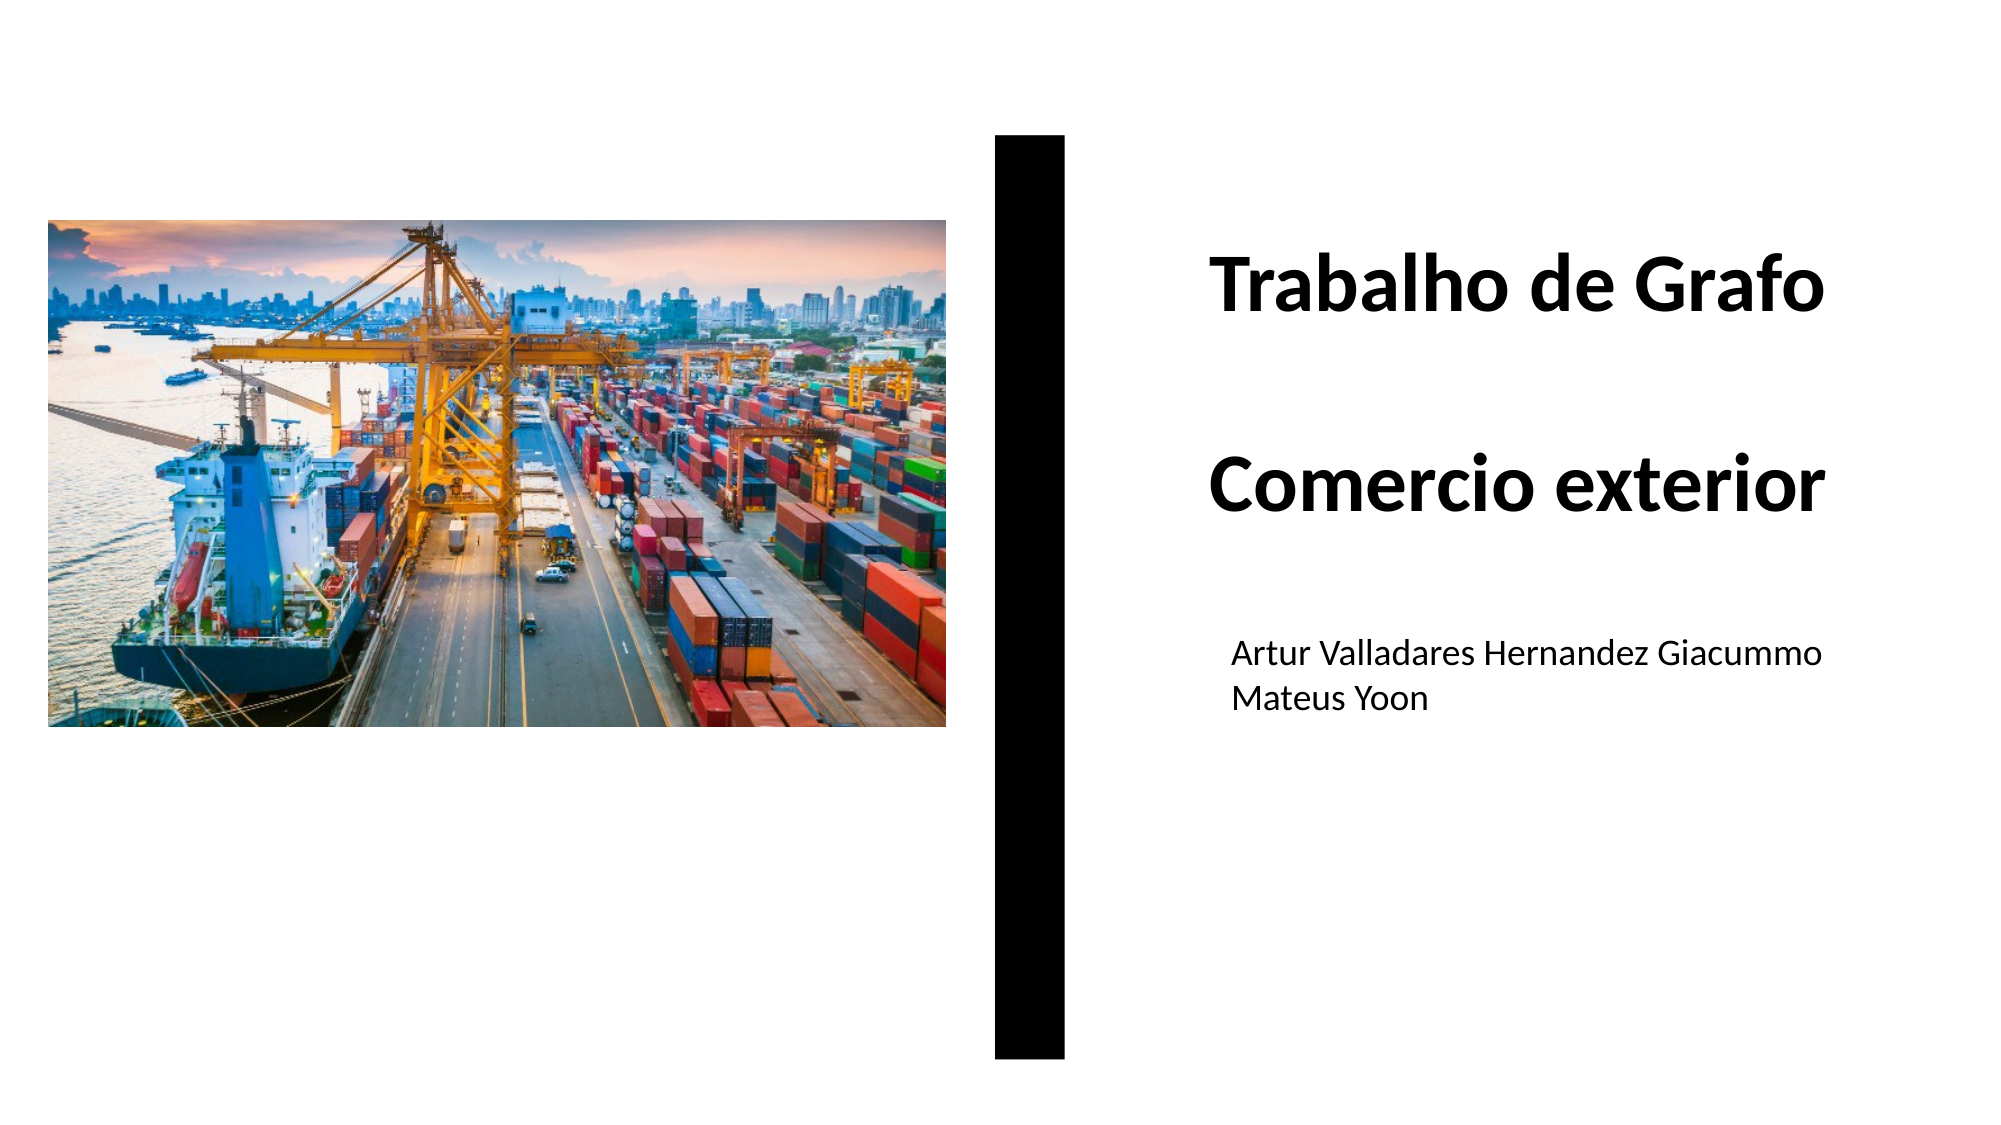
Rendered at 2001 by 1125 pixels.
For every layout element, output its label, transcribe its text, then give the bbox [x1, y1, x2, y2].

picture [48, 220, 946, 728]
text_box Trabalho de Grafo Comercio exterior [1780, 220, 1860, 536]
text_box | [775, 0, 1780, 1104]
text_box Artur Valladares Hernandez Giacummo Mateus Yoon [1216, 620, 1839, 726]
